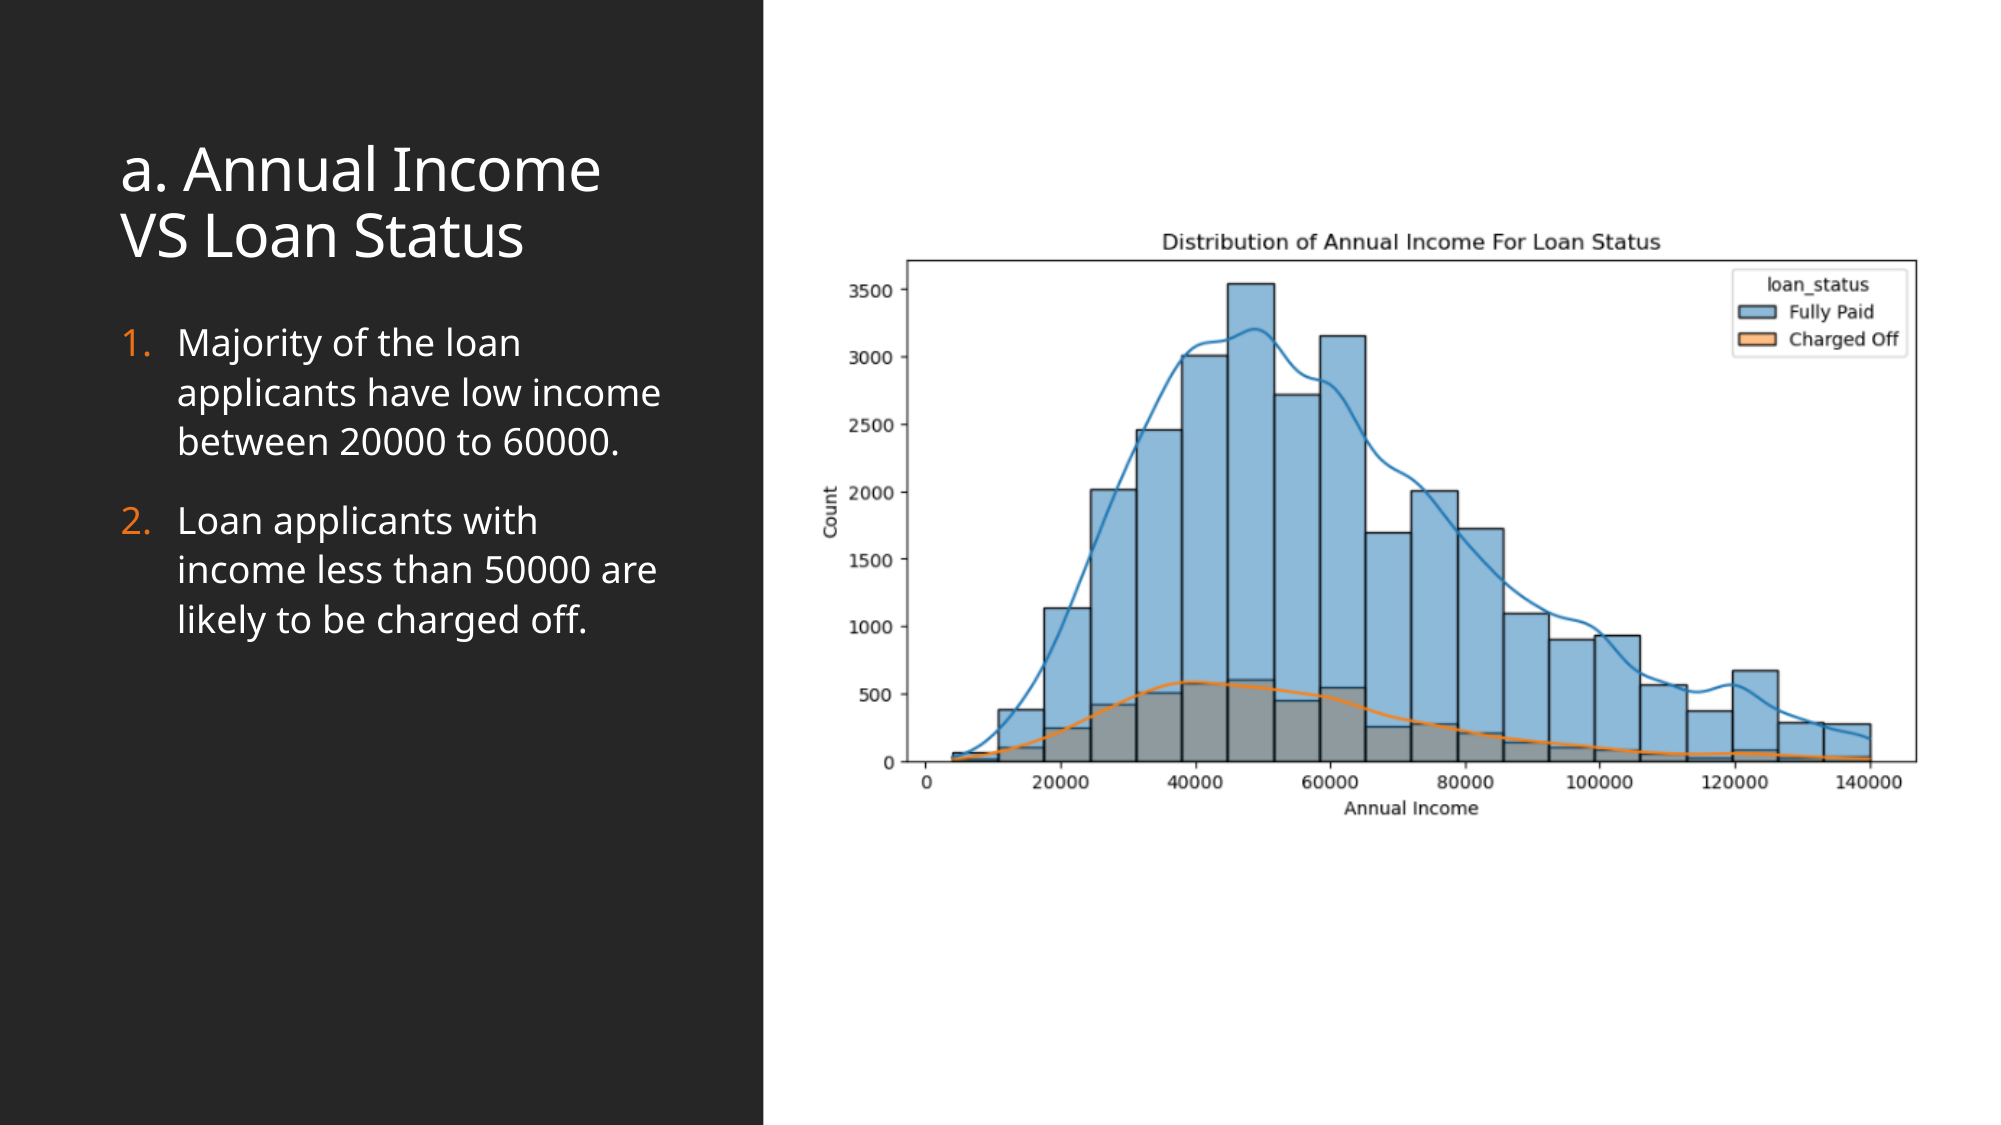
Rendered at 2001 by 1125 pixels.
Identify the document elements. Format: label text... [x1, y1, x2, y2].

list Majority of the loan applicants have low income between 20000 to 60000. Loan applicants with income less than 50000 are likely to be charged off. [105, 307, 683, 1002]
title a. Annual Income VS Loan Status [105, 128, 683, 278]
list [778, 221, 1956, 833]
